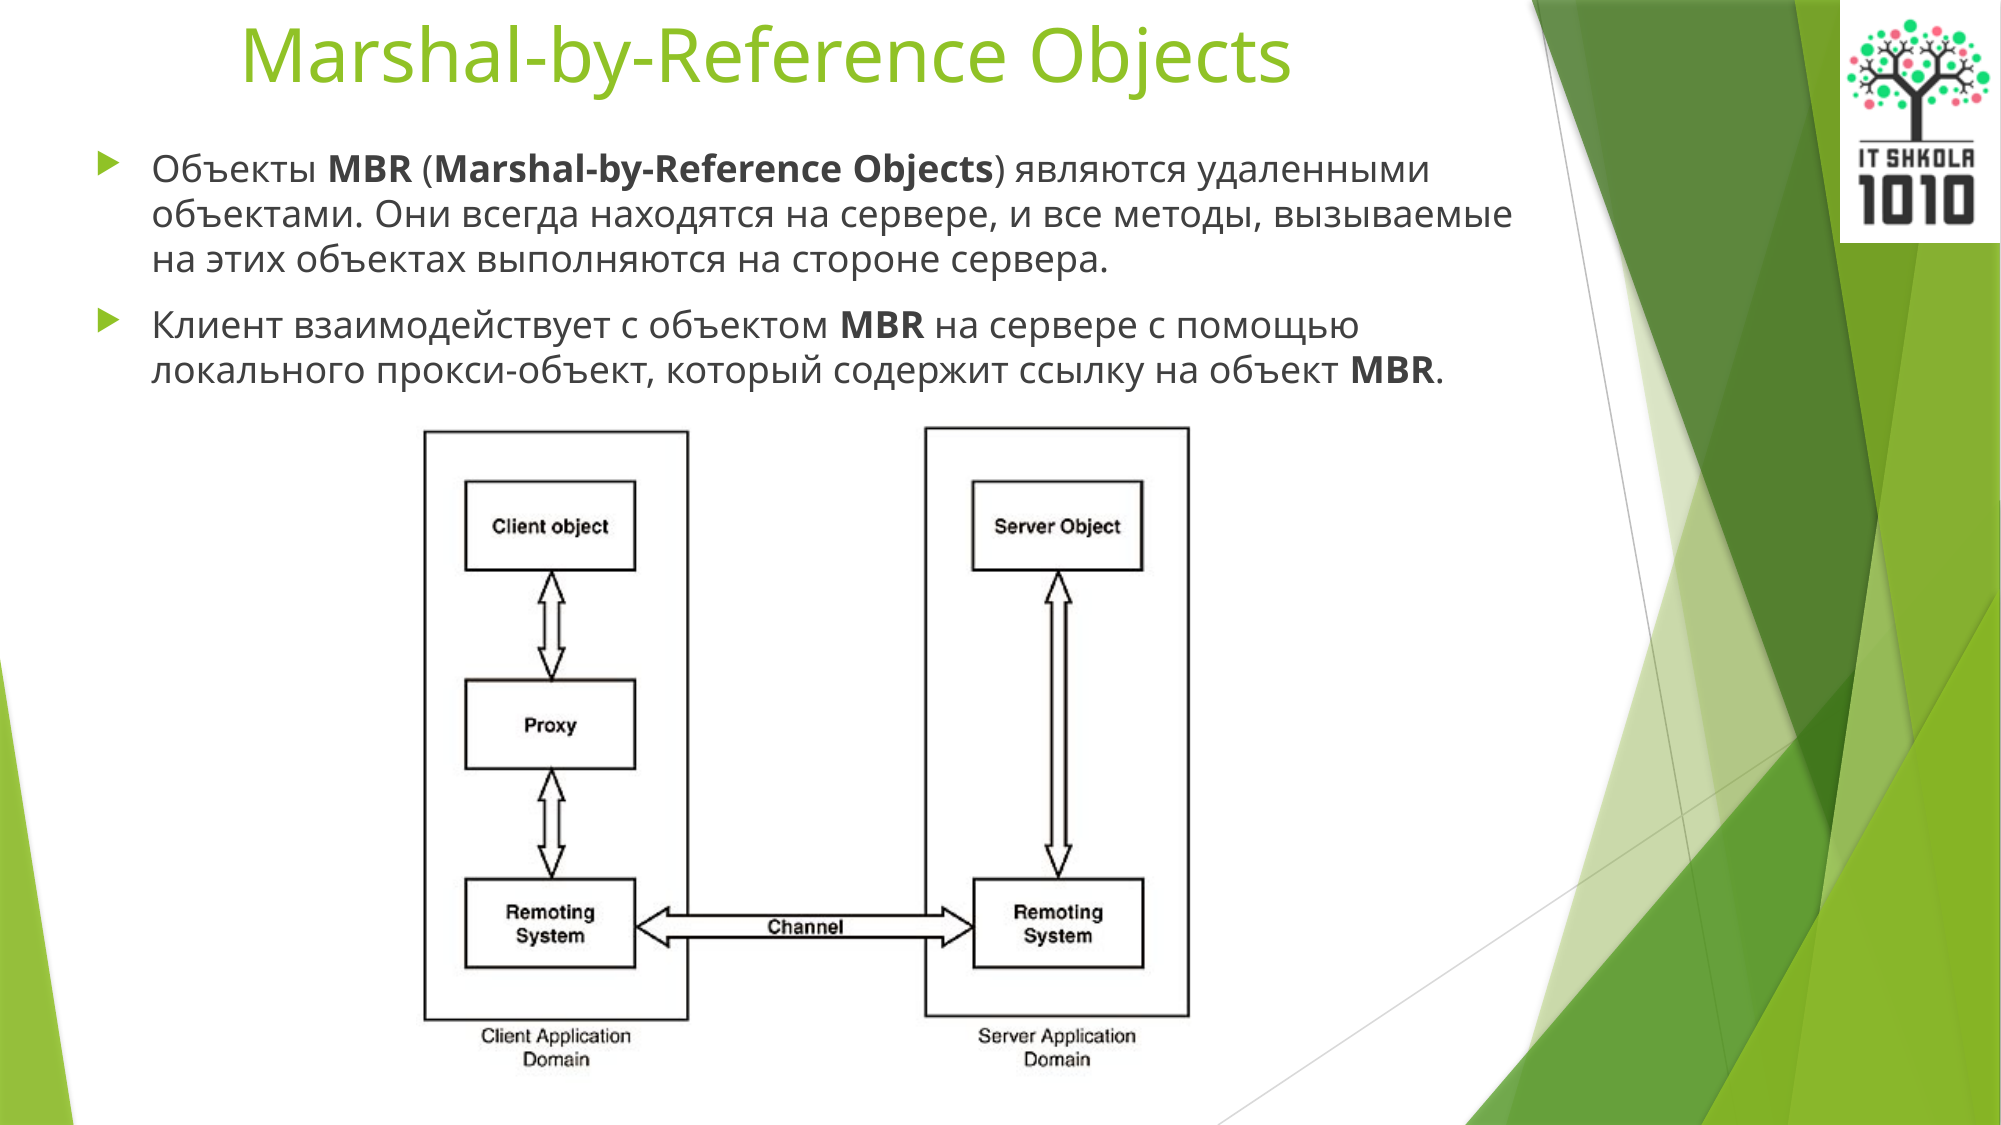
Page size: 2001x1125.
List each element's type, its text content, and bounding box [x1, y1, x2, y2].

list Объекты MBR (Marshal-by-Reference Objects) являются удаленными объектами. Они всегда находятся на сервере, и все методы, вызываемые на этих объектах выполняются на стороне сервера. Клиент взаимодействует с объектом MBR на сервере с помощью локального прокси-объект, который содержит ссылку на объект MBR. [80, 138, 1534, 1107]
picture [415, 413, 1199, 1084]
picture [1839, 0, 2000, 243]
title Marshal-by-Reference Objects [0, 0, 1534, 112]
